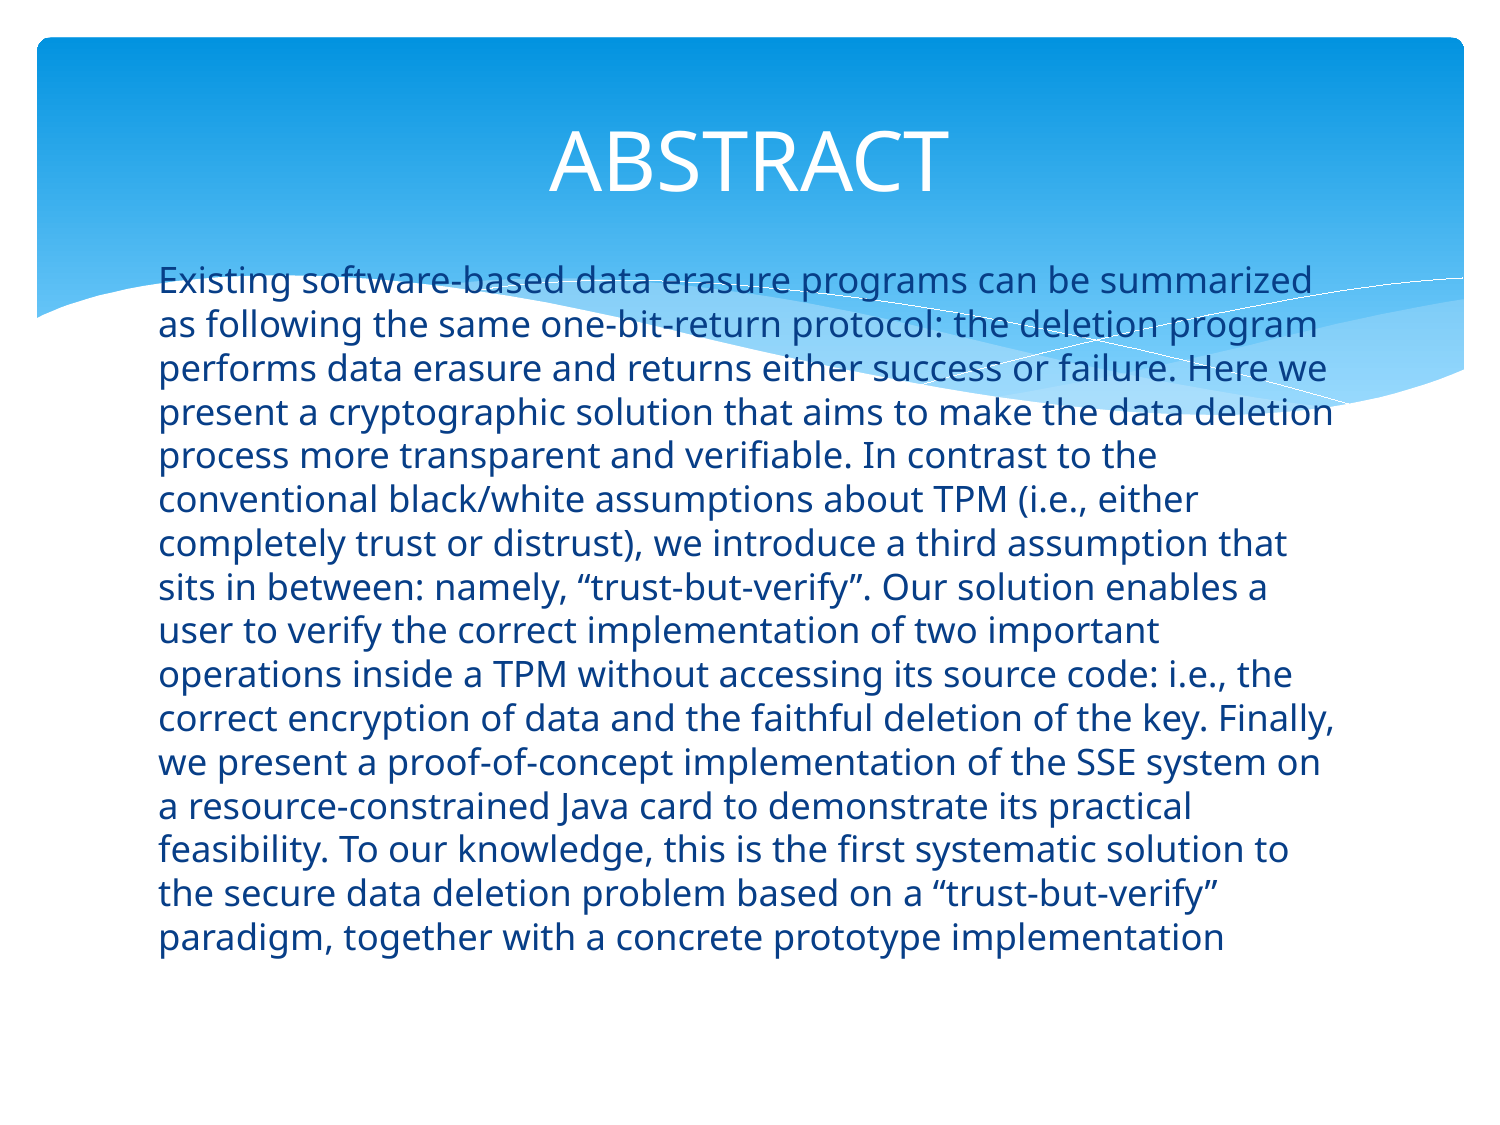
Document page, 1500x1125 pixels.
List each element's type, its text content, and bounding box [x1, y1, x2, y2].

list Existing software-based data erasure programs can be summarized as following the same one-bit-return protocol: the deletion program performs data erasure and returns either success or failure. Here we present a cryptographic solution that aims to make the data deletion process more transparent and verifiable. In contrast to the conventional black/white assumptions about TPM (i.e., either completely trust or distrust), we introduce a third assumption that sits in between: namely, “trust-but-verify”. Our solution enables a user to verify the correct implementation of two important operations inside a TPM without accessing its source code: i.e., the correct encryption of data and the faithful deletion of the key. Finally, we present a proof-of-concept implementation of the SSE system on a resource-constrained Java card to demonstrate its practical feasibility. To our knowledge, this is the first systematic solution to the secure data deletion problem based on a “trust-but-verify” paradigm, together with a concrete prototype implementation [143, 261, 1359, 1005]
title ABSTRACT [75, 55, 1425, 261]
